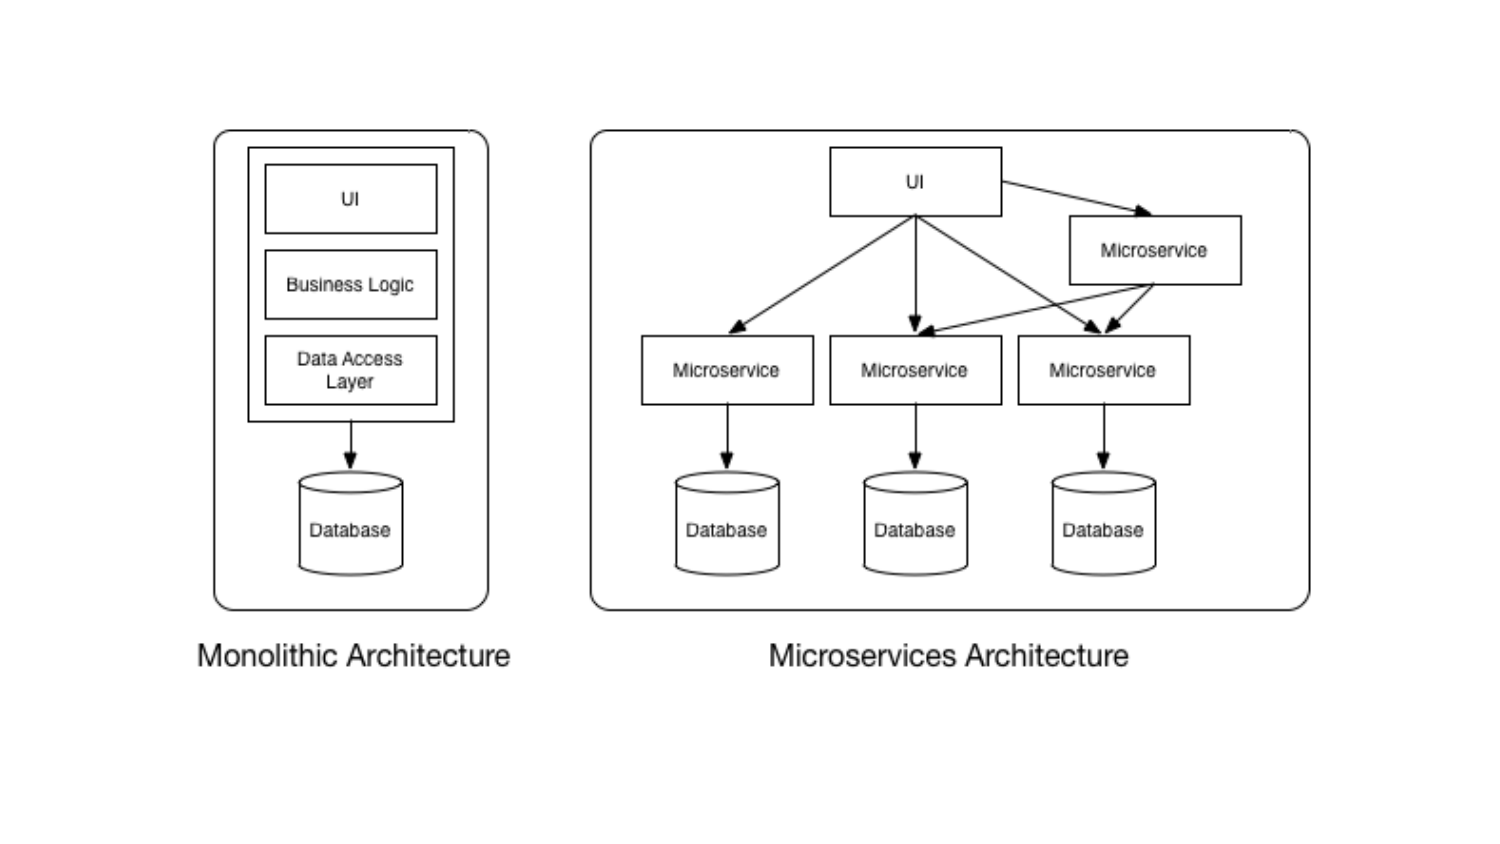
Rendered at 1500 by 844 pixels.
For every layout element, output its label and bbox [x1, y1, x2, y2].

picture [169, 109, 1331, 701]
